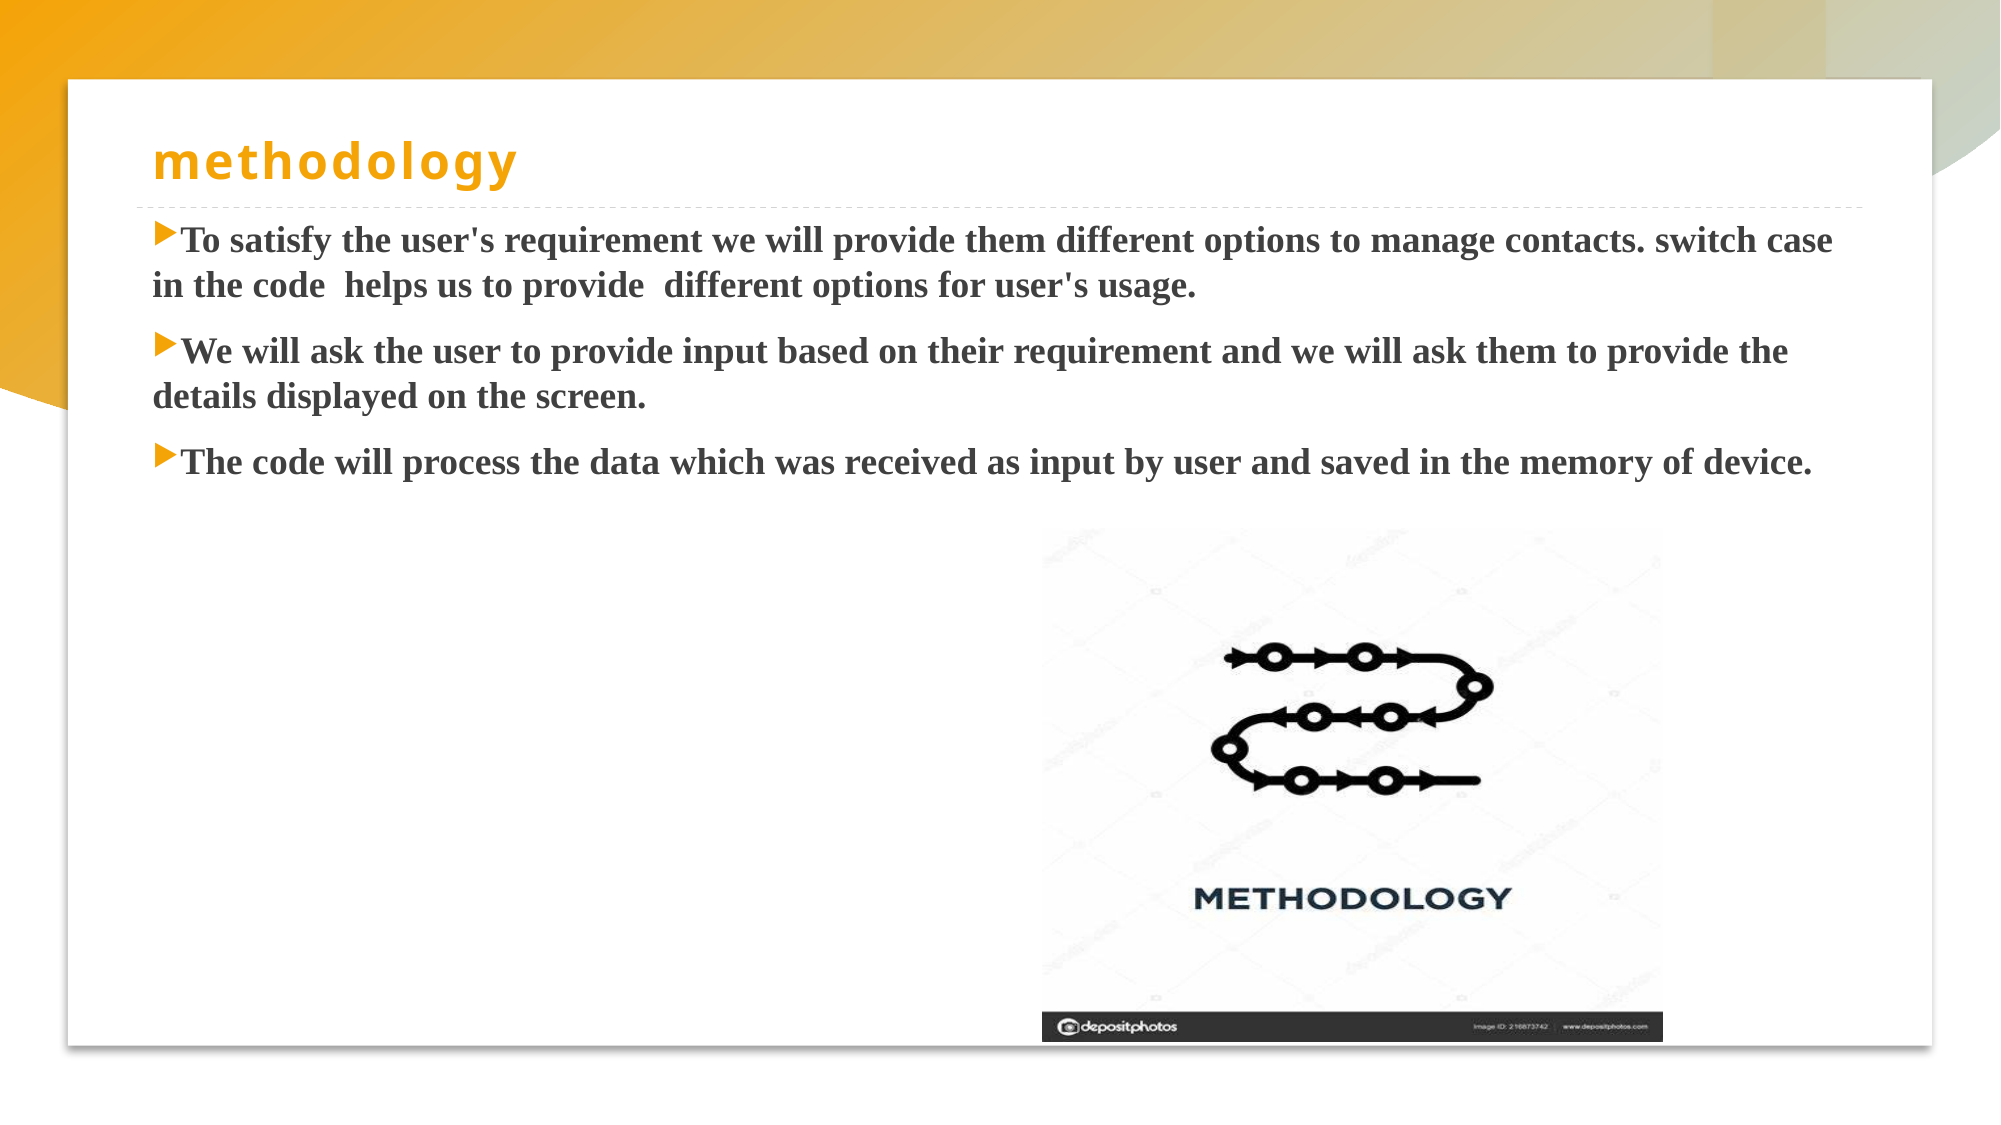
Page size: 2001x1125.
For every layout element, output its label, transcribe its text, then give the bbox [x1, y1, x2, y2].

list To satisfy the user's requirement we will provide them different options to manage contacts. switch case in the code helps us to provide different options for user's usage. We will ask the user to provide input based on their requirement and we will ask them to provide the details displayed on the screen. The code will process the data which was received as input by user and saved in the memory of device. [137, 207, 1864, 1014]
picture [1042, 527, 1663, 1042]
title methodology [137, 111, 1863, 207]
